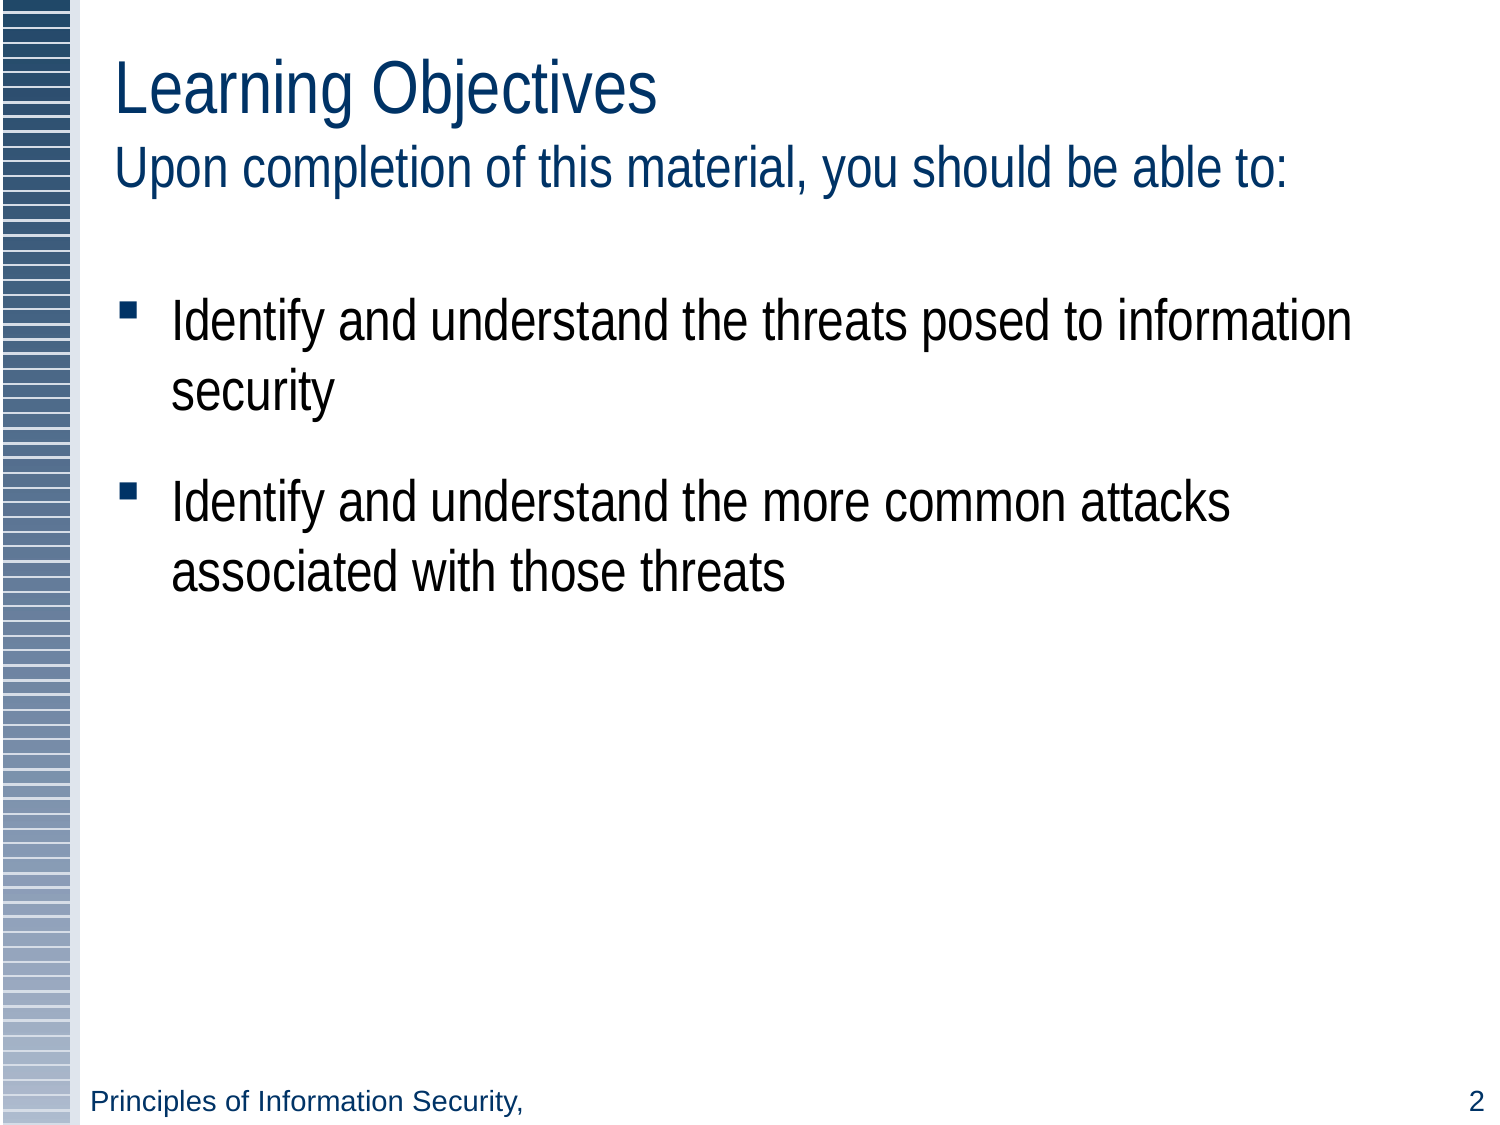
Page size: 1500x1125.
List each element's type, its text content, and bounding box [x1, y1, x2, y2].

footer Principles of Information Security, [75, 1050, 1075, 1125]
slide_number 2 [1187, 1050, 1500, 1125]
title Learning Objectives Upon completion of this material, you should be able to: [99, 50, 1350, 188]
list Identify and understand the threats posed to information security Identify and understand the more common attacks associated with those threats [99, 275, 1463, 1038]
picture [0, 0, 80, 1125]
